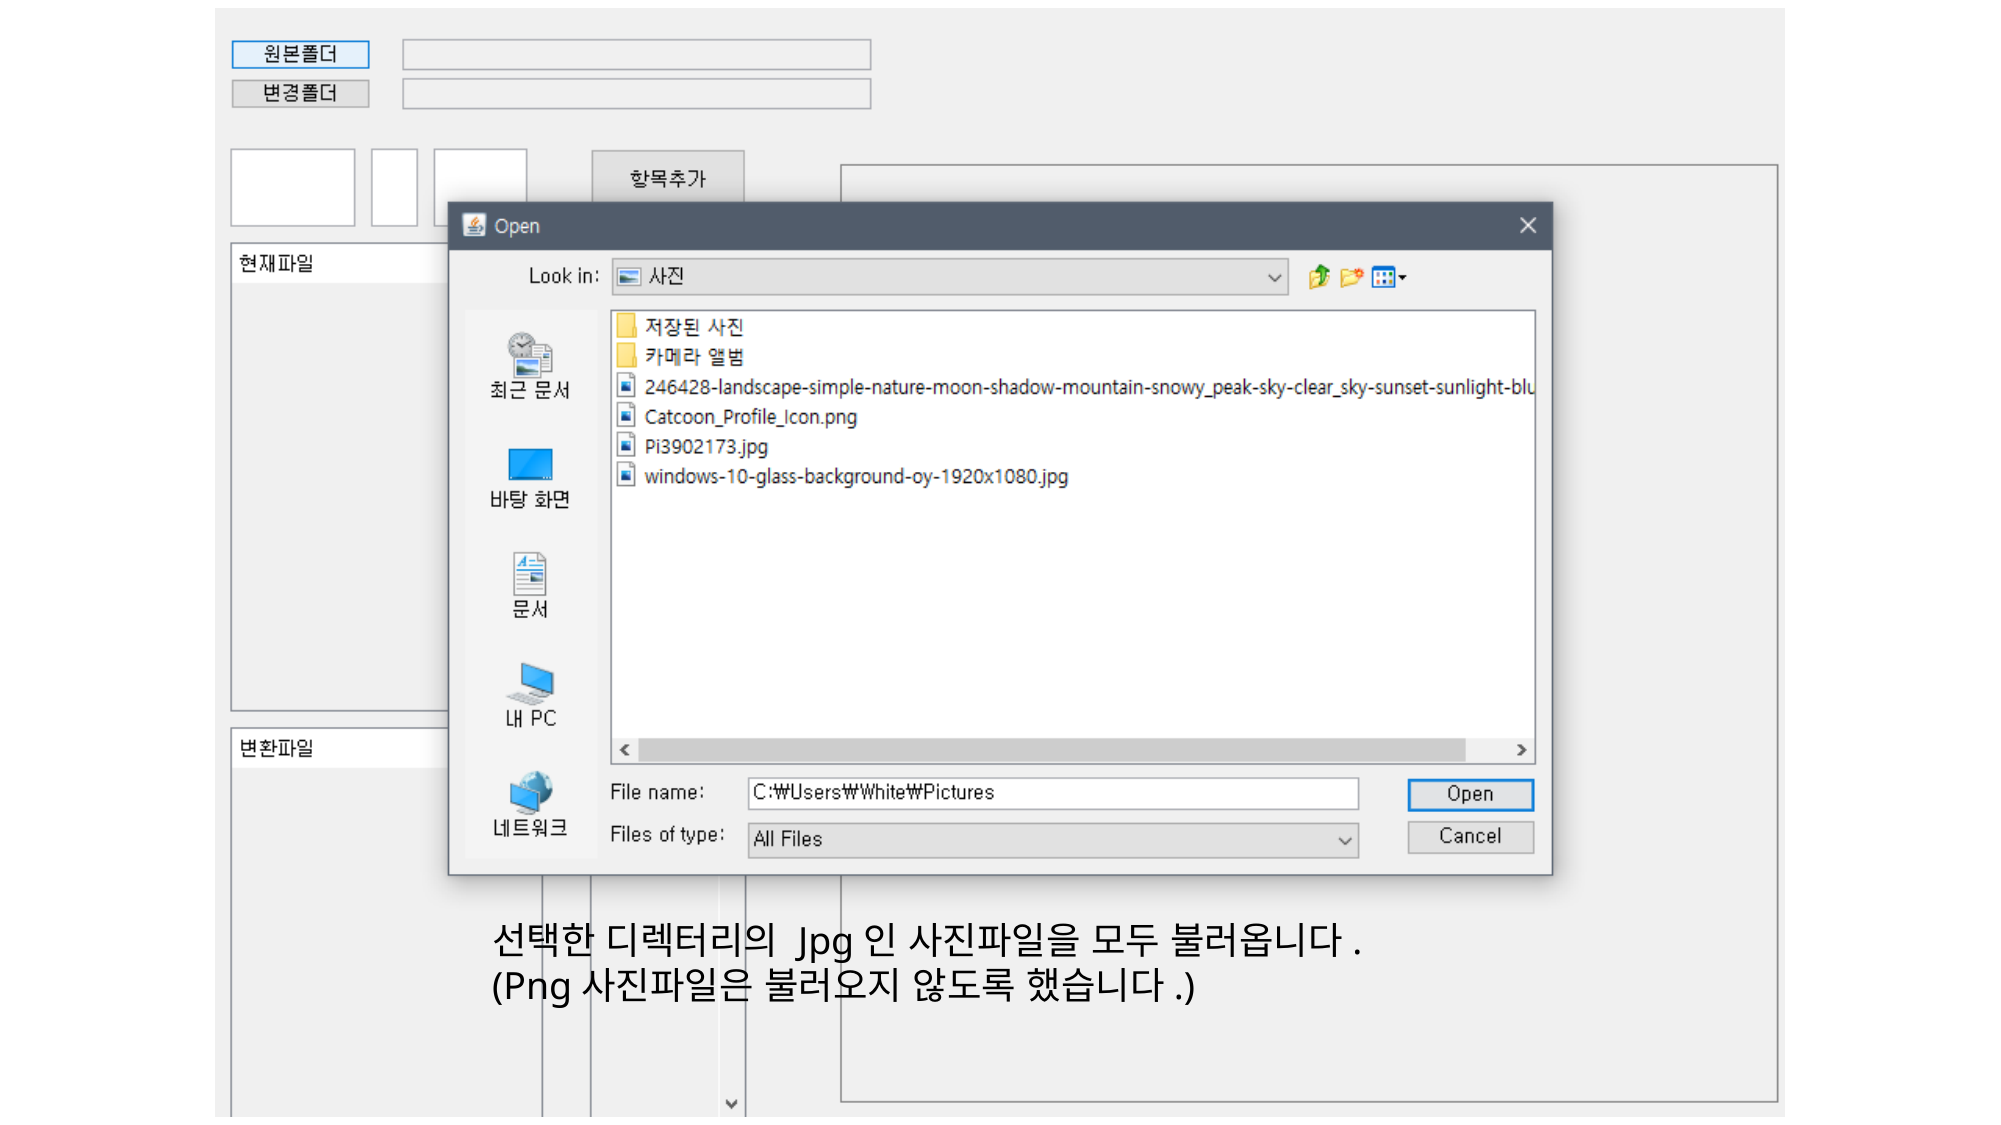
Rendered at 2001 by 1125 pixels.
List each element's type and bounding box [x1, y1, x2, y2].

picture [215, 8, 1785, 1117]
